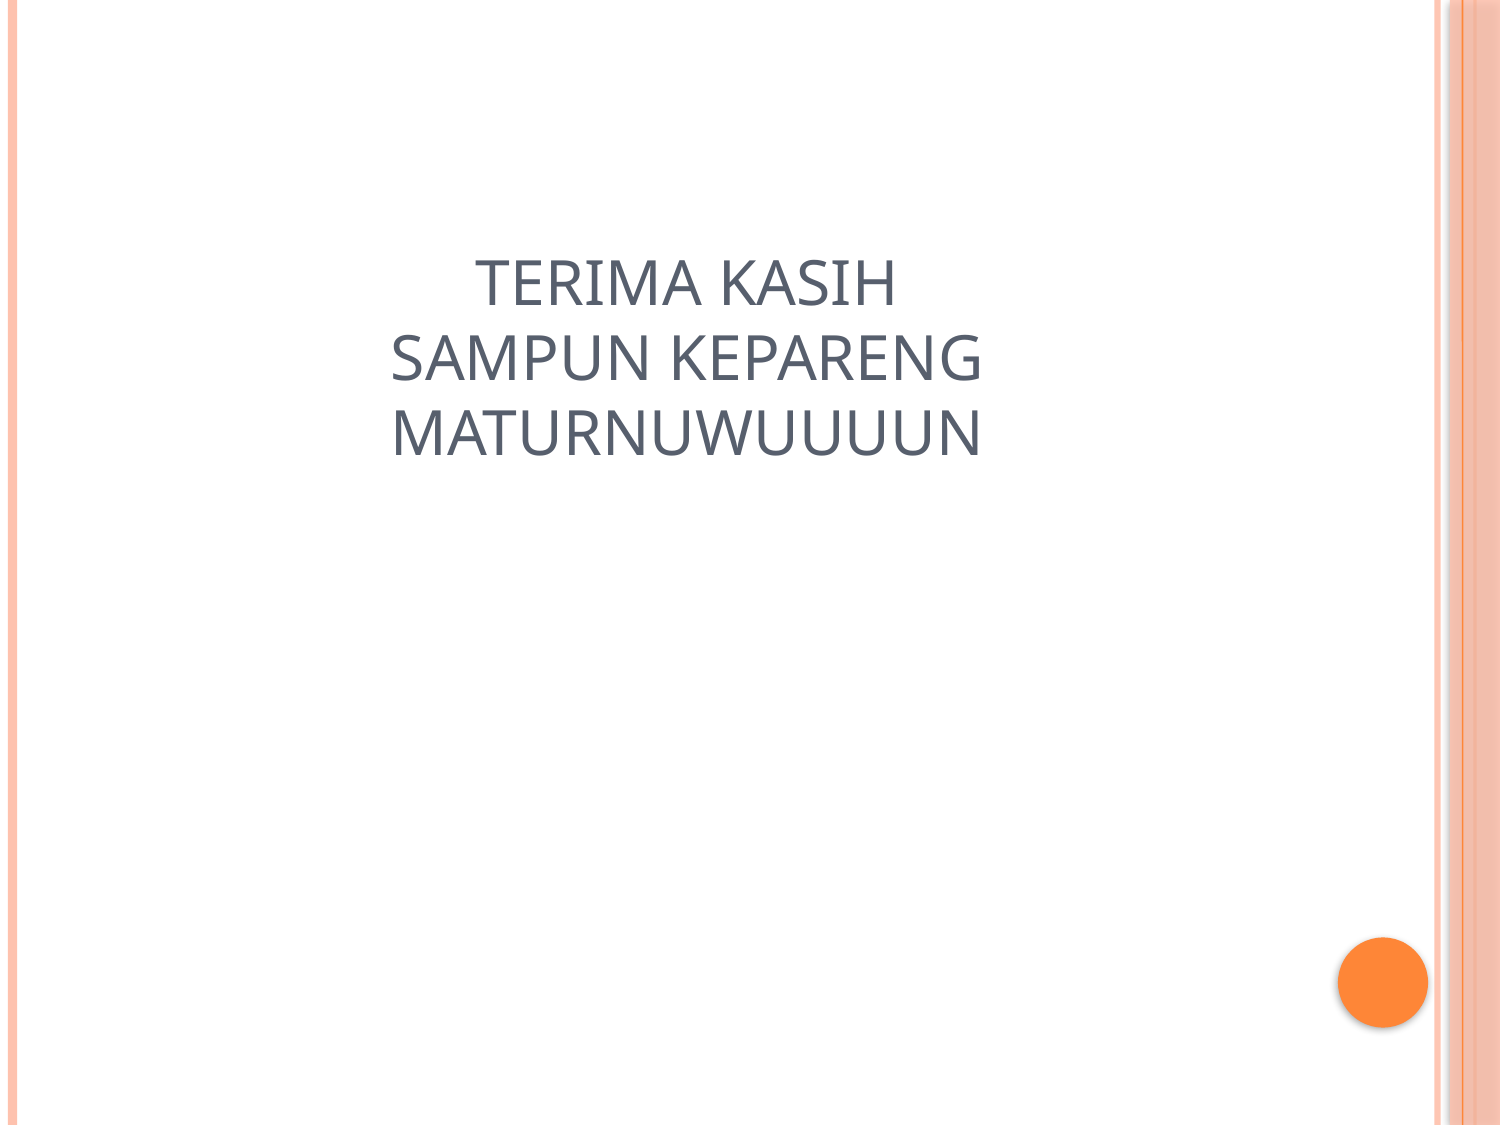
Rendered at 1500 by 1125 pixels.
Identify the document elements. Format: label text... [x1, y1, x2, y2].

title Terima Kasih sampun kepareng maturnuwuuuun [75, 45, 1300, 475]
